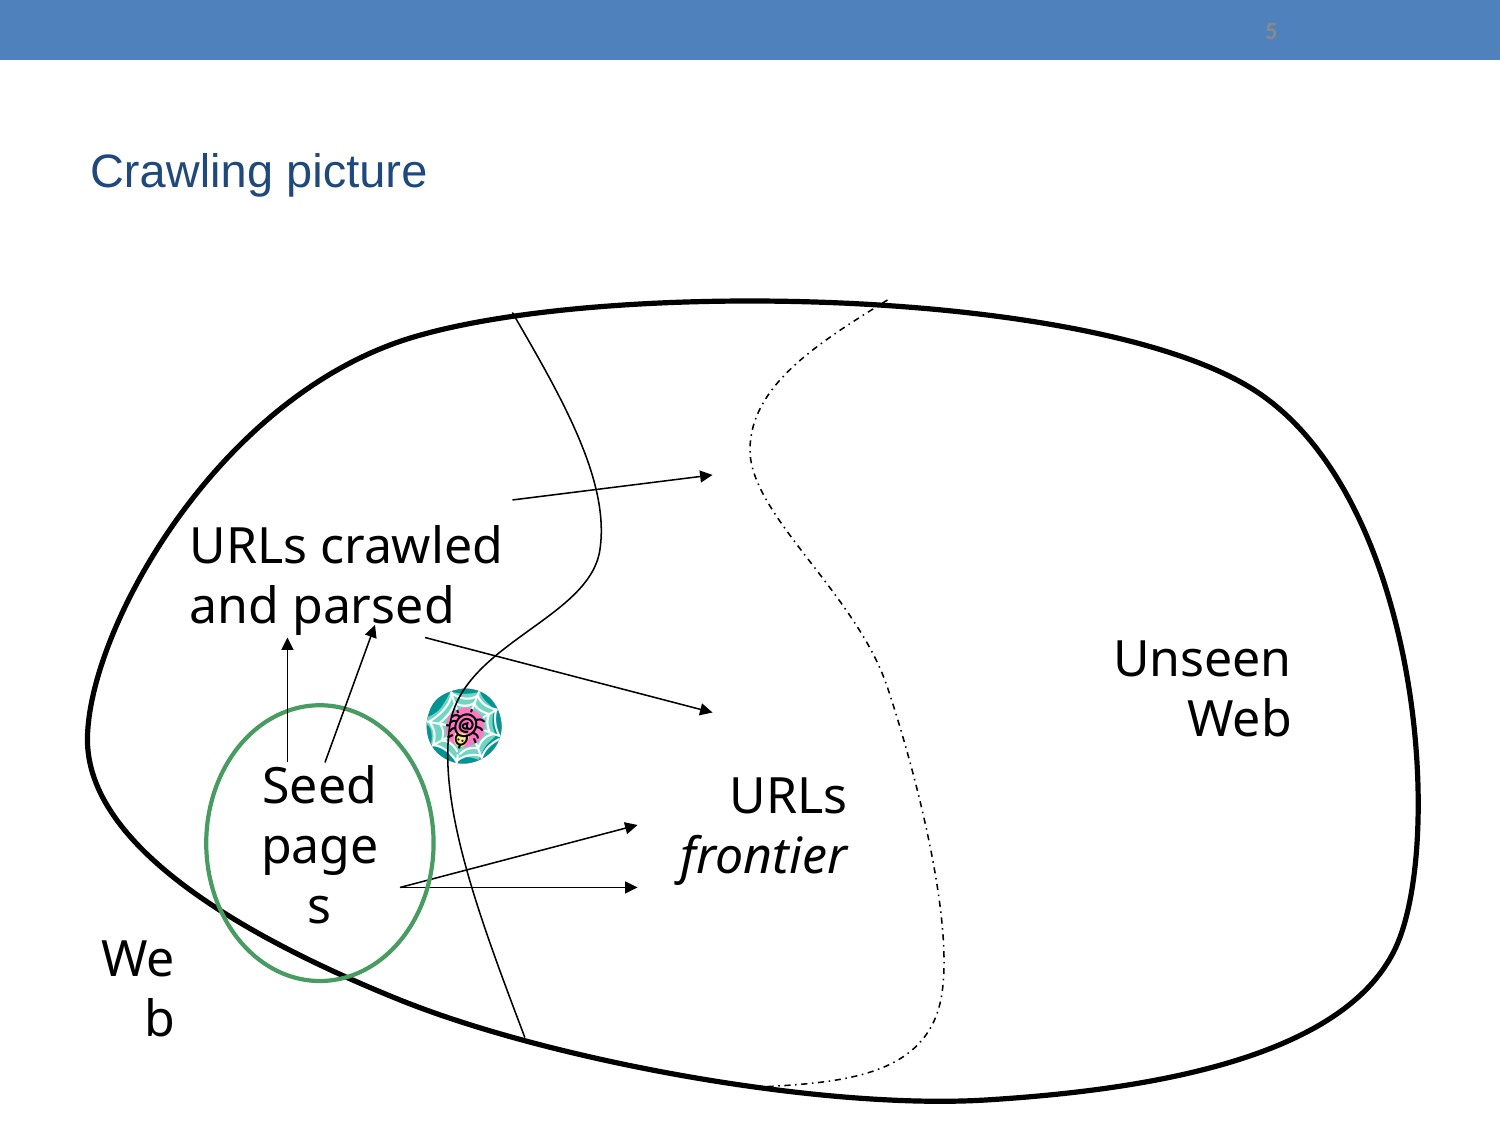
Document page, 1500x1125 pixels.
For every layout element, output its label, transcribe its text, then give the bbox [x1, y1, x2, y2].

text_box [57, 278, 1444, 1111]
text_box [399, 299, 961, 1088]
title Crawling picture [75, 87, 1425, 250]
slide_number 5 [1250, 3, 1425, 57]
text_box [174, 312, 611, 1038]
